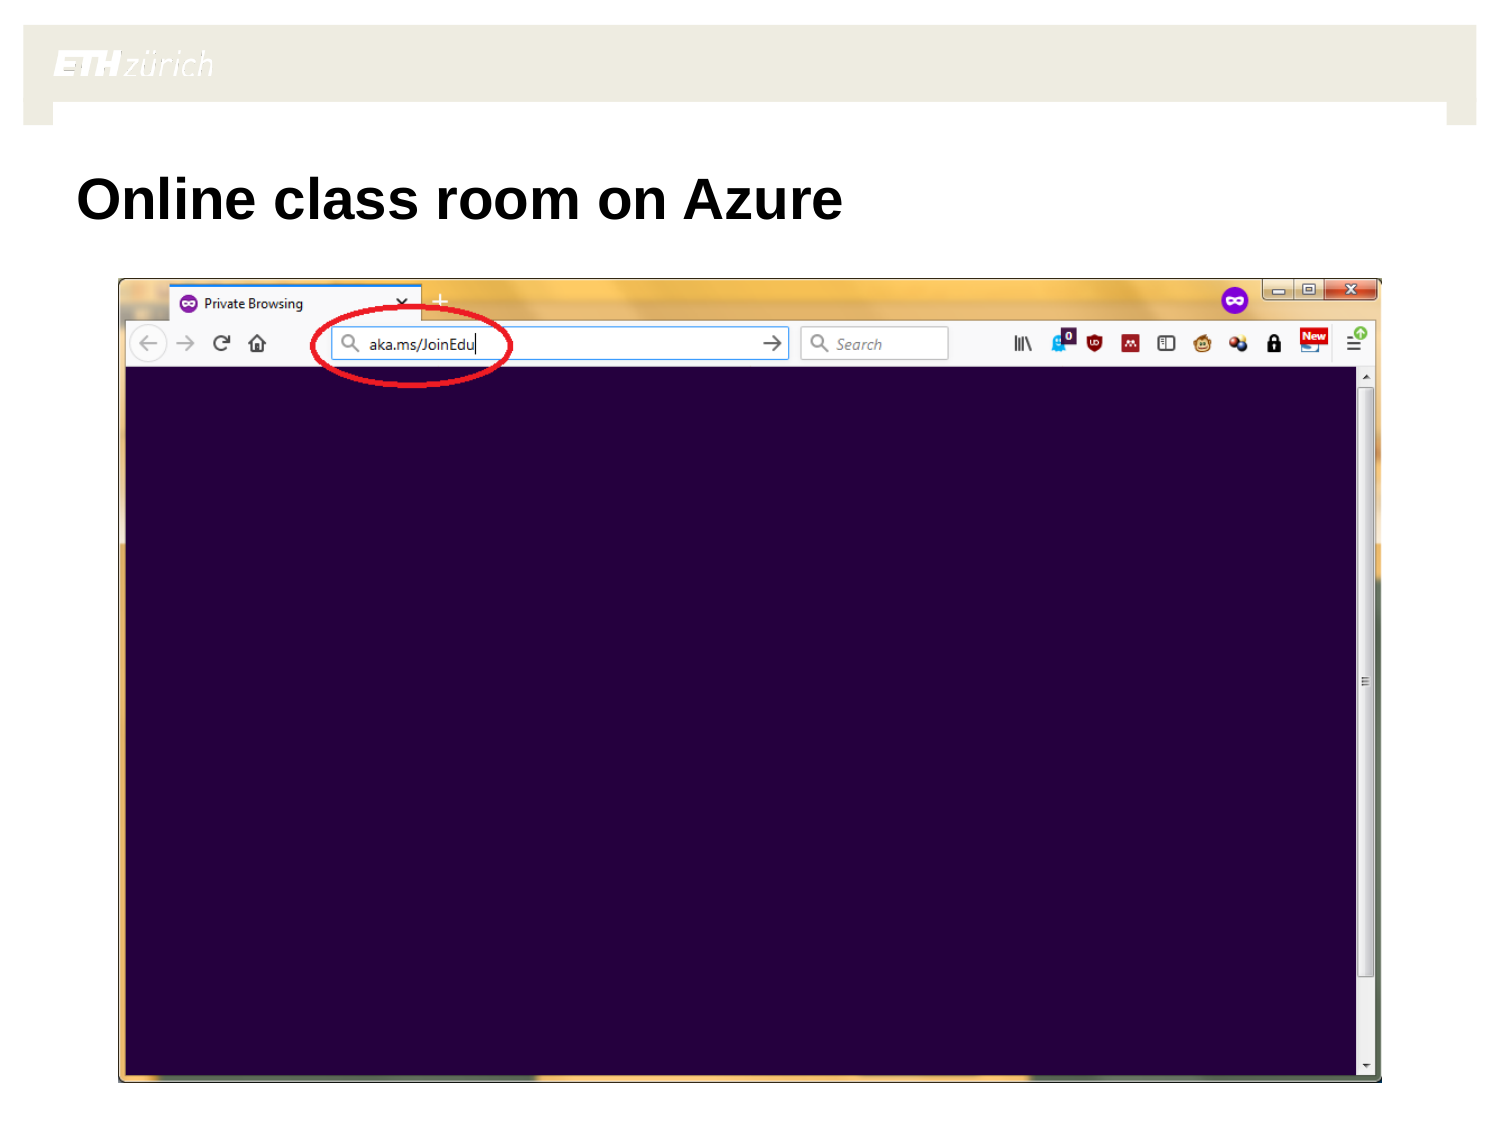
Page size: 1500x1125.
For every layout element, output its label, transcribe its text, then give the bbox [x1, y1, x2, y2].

picture [118, 278, 1382, 1083]
text_box Online class room on Azure [53, 101, 1447, 232]
